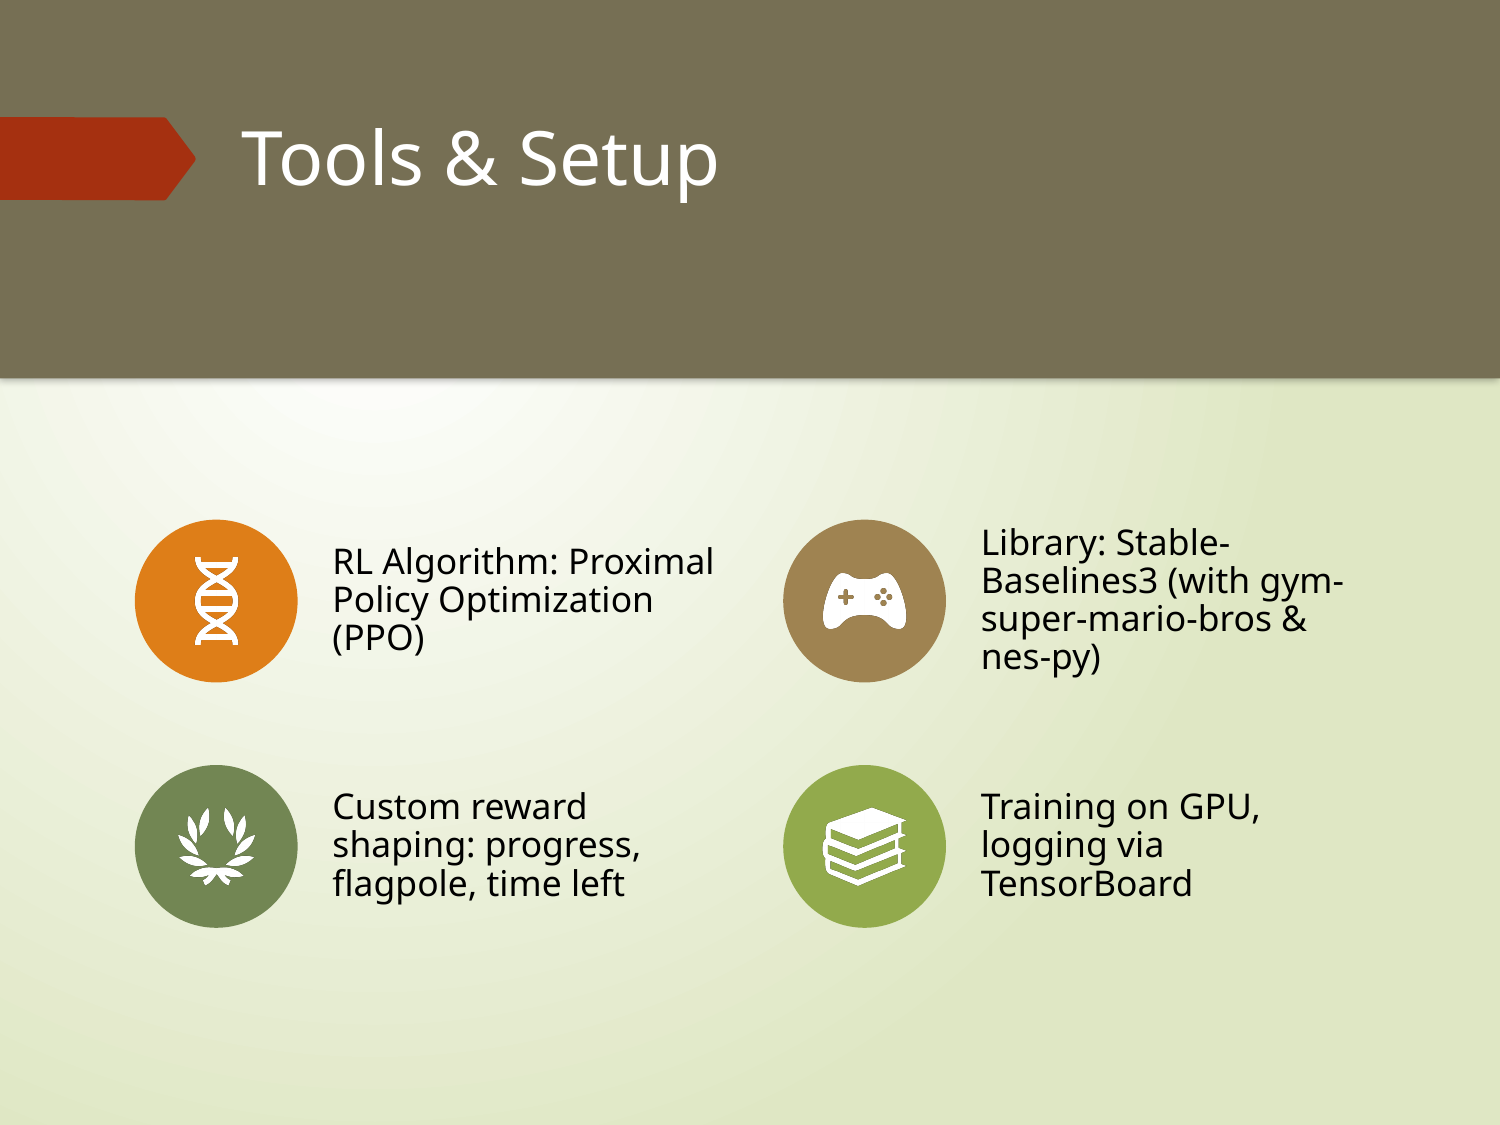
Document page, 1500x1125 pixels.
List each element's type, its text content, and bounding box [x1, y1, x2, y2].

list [117, 480, 1382, 967]
text_box [0, 117, 196, 201]
text_box [0, 385, 1500, 1125]
text_box [0, 0, 1500, 379]
title Tools & Setup [226, 102, 1382, 313]
